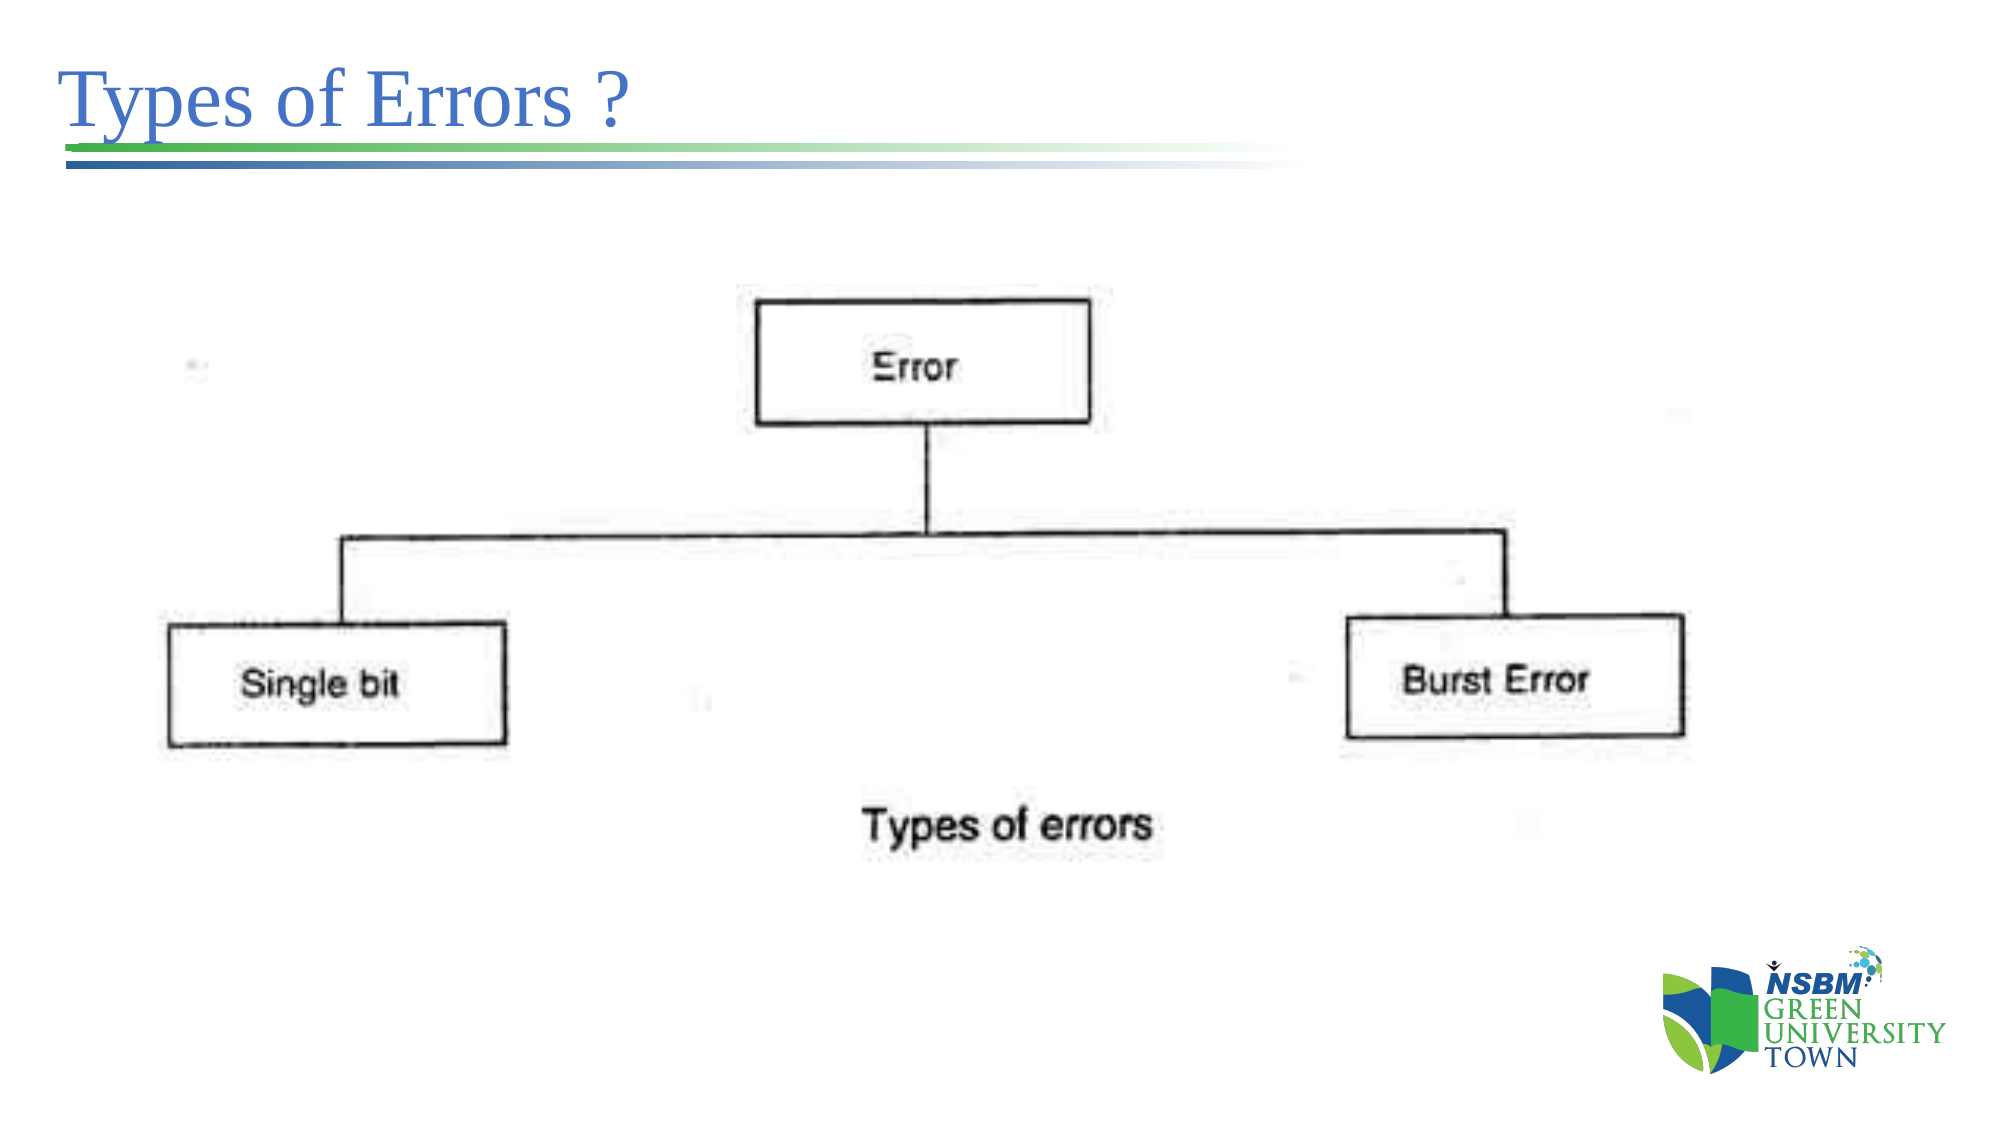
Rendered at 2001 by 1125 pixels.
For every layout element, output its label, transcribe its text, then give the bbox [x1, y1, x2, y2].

text_box Types of Errors ? [42, 24, 1340, 166]
picture [1663, 946, 1946, 1074]
picture [134, 284, 1705, 866]
